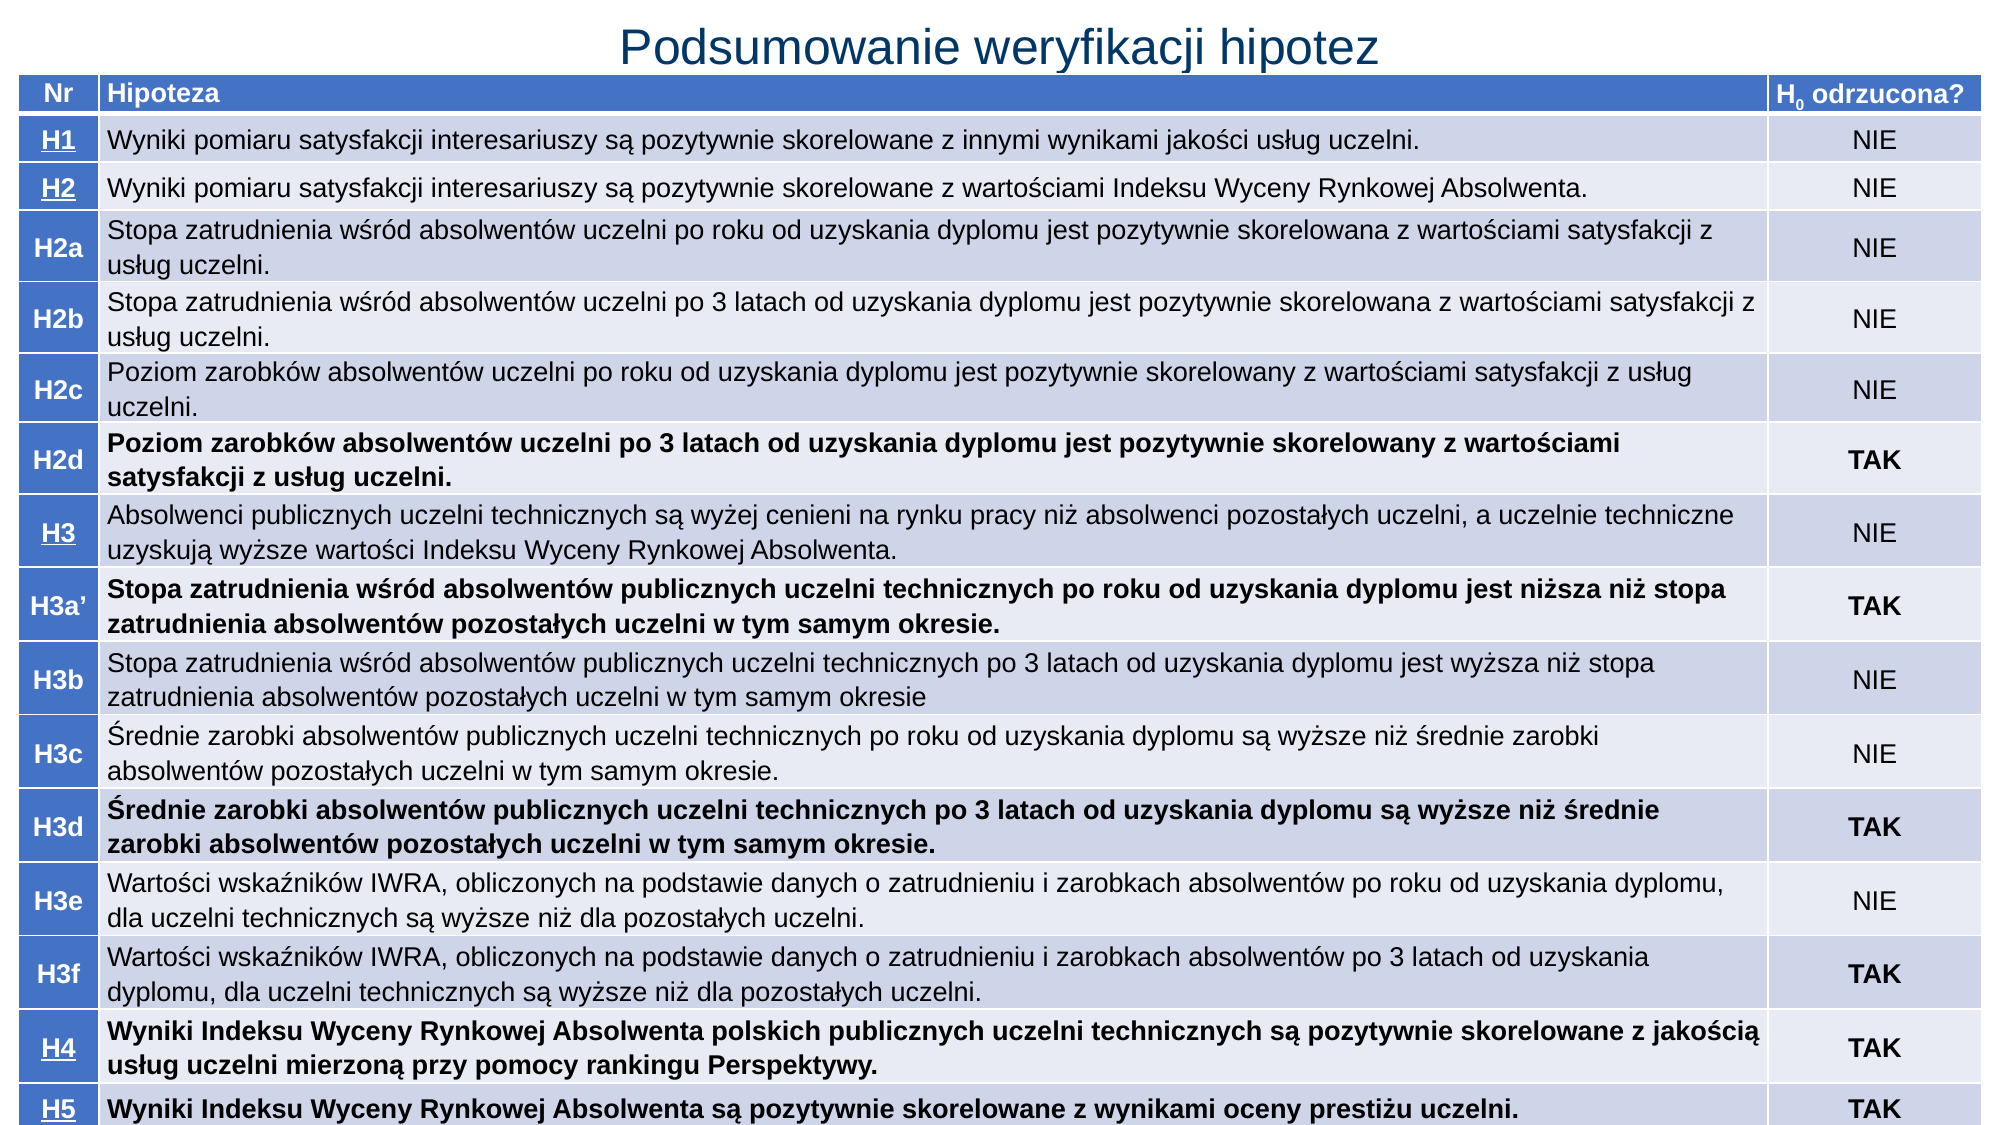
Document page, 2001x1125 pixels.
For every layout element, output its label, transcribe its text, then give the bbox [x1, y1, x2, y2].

table_cell Stopa zatrudnienia wśród absolwentów uczelni po roku od uzyskania dyplomu jest pozytywnie skorelowana z wartościami satysfakcji z usług uczelni. [100, 211, 1644, 281]
table_cell H5 [19, 1084, 98, 1125]
table_cell NIE [1769, 163, 1981, 209]
table_cell H2b [19, 282, 98, 352]
table_cell TAK [1769, 936, 1981, 1008]
table_cell Poziom zarobków absolwentów uczelni po roku od uzyskania dyplomu jest pozytywnie skorelowany z wartościami satysfakcji z usług uczelni. [100, 354, 1767, 421]
table_cell H1 [19, 116, 98, 161]
table_cell Wyniki Indeksu Wyceny Rynkowej Absolwenta są pozytywnie skorelowane z wynikami oceny prestiżu uczelni. [100, 1084, 1767, 1125]
table_cell NIE [1769, 863, 1981, 935]
table_cell Wartości wskaźników IWRA, obliczonych na podstawie danych o zatrudnieniu i zarobkach absolwentów po roku od uzyskania dyplomu, dla uczelni technicznych są wyższe niż dla pozostałych uczelni. [100, 863, 1767, 935]
table_cell Wyniki pomiaru satysfakcji interesariuszy są pozytywnie skorelowane z innymi wynikami jakości usług uczelni. [100, 116, 1767, 161]
table_cell NIE [1769, 642, 1981, 714]
table_cell Stopa zatrudnienia wśród absolwentów publicznych uczelni technicznych po roku od uzyskania dyplomu jest niższa niż stopa zatrudnienia absolwentów pozostałych uczelni w tym samym okresie. [100, 568, 1767, 640]
table_cell NIE [1769, 715, 1981, 787]
table_cell Stopa zatrudnienia wśród absolwentów uczelni po roku od uzyskania dyplomu jest pozytywnie skorelowana z wartościami satysfakcji z usług uczelni. [1675, 211, 1767, 281]
table_cell Wyniki pomiaru satysfakcji interesariuszy są pozytywnie skorelowane z wartościami Indeksu Wyceny Rynkowej Absolwenta. [100, 163, 1767, 209]
table_cell H3c [19, 715, 98, 787]
table_cell TAK [1769, 568, 1981, 640]
table_cell NIE [1769, 495, 1981, 566]
table_cell Wyniki Indeksu Wyceny Rynkowej Absolwenta polskich publicznych uczelni technicznych są pozytywnie skorelowane z jakością usług uczelni mierzoną przy pomocy rankingu Perspektywy. [100, 1010, 1767, 1082]
table_cell NIE [1769, 354, 1981, 421]
text_box [1644, 205, 1675, 311]
table_cell TAK [1769, 423, 1981, 493]
table_cell H2d [19, 423, 98, 493]
table_cell TAK [1769, 1084, 1981, 1125]
table_header H0 odrzucona? [1769, 75, 1981, 111]
table_cell Poziom zarobków absolwentów uczelni po 3 latach od uzyskania dyplomu jest pozytywnie skorelowany z wartościami satysfakcji z usług uczelni. [100, 423, 1767, 493]
table_cell Stopa zatrudnienia wśród absolwentów publicznych uczelni technicznych po 3 latach od uzyskania dyplomu jest wyższa niż stopa zatrudnienia absolwentów pozostałych uczelni w tym samym okresie [100, 642, 1767, 714]
table_cell H2c [19, 354, 98, 421]
table_cell H4 [19, 1010, 98, 1082]
table_cell H3a’ [19, 568, 98, 640]
table_cell Wartości wskaźników IWRA, obliczonych na podstawie danych o zatrudnieniu i zarobkach absolwentów po 3 latach od uzyskania dyplomu, dla uczelni technicznych są wyższe niż dla pozostałych uczelni. [100, 936, 1767, 1008]
table_cell Średnie zarobki absolwentów publicznych uczelni technicznych po roku od uzyskania dyplomu są wyższe niż średnie zarobki absolwentów pozostałych uczelni w tym samym okresie. [100, 715, 1767, 787]
title Podsumowanie weryfikacji hipotez [137, 22, 1863, 73]
table_cell H2a [19, 211, 98, 281]
table_cell NIE [1769, 211, 1981, 281]
table_cell TAK [1769, 1010, 1981, 1082]
table_cell H3e [19, 863, 98, 935]
table_header Nr [19, 75, 98, 111]
table_cell NIE [1769, 282, 1981, 352]
table_cell Średnie zarobki absolwentów publicznych uczelni technicznych po 3 latach od uzyskania dyplomu są wyższe niż średnie zarobki absolwentów pozostałych uczelni w tym samym okresie. [100, 789, 1767, 861]
table_cell H3b [19, 642, 98, 714]
table_cell H3f [19, 936, 98, 1008]
table_cell H3 [19, 495, 98, 566]
table_cell NIE [1769, 116, 1981, 161]
table_cell H3d [19, 789, 98, 861]
table_cell TAK [1769, 789, 1981, 861]
table_cell Absolwenci publicznych uczelni technicznych są wyżej cenieni na rynku pracy niż absolwenci pozostałych uczelni, a uczelnie techniczne uzyskują wyższe wartości Indeksu Wyceny Rynkowej Absolwenta. [100, 495, 1767, 566]
table_header Hipoteza [100, 75, 1767, 111]
table_cell H2 [19, 163, 98, 209]
table_cell Stopa zatrudnienia wśród absolwentów uczelni po 3 latach od uzyskania dyplomu jest pozytywnie skorelowana z wartościami satysfakcji z usług uczelni. [100, 282, 1767, 352]
